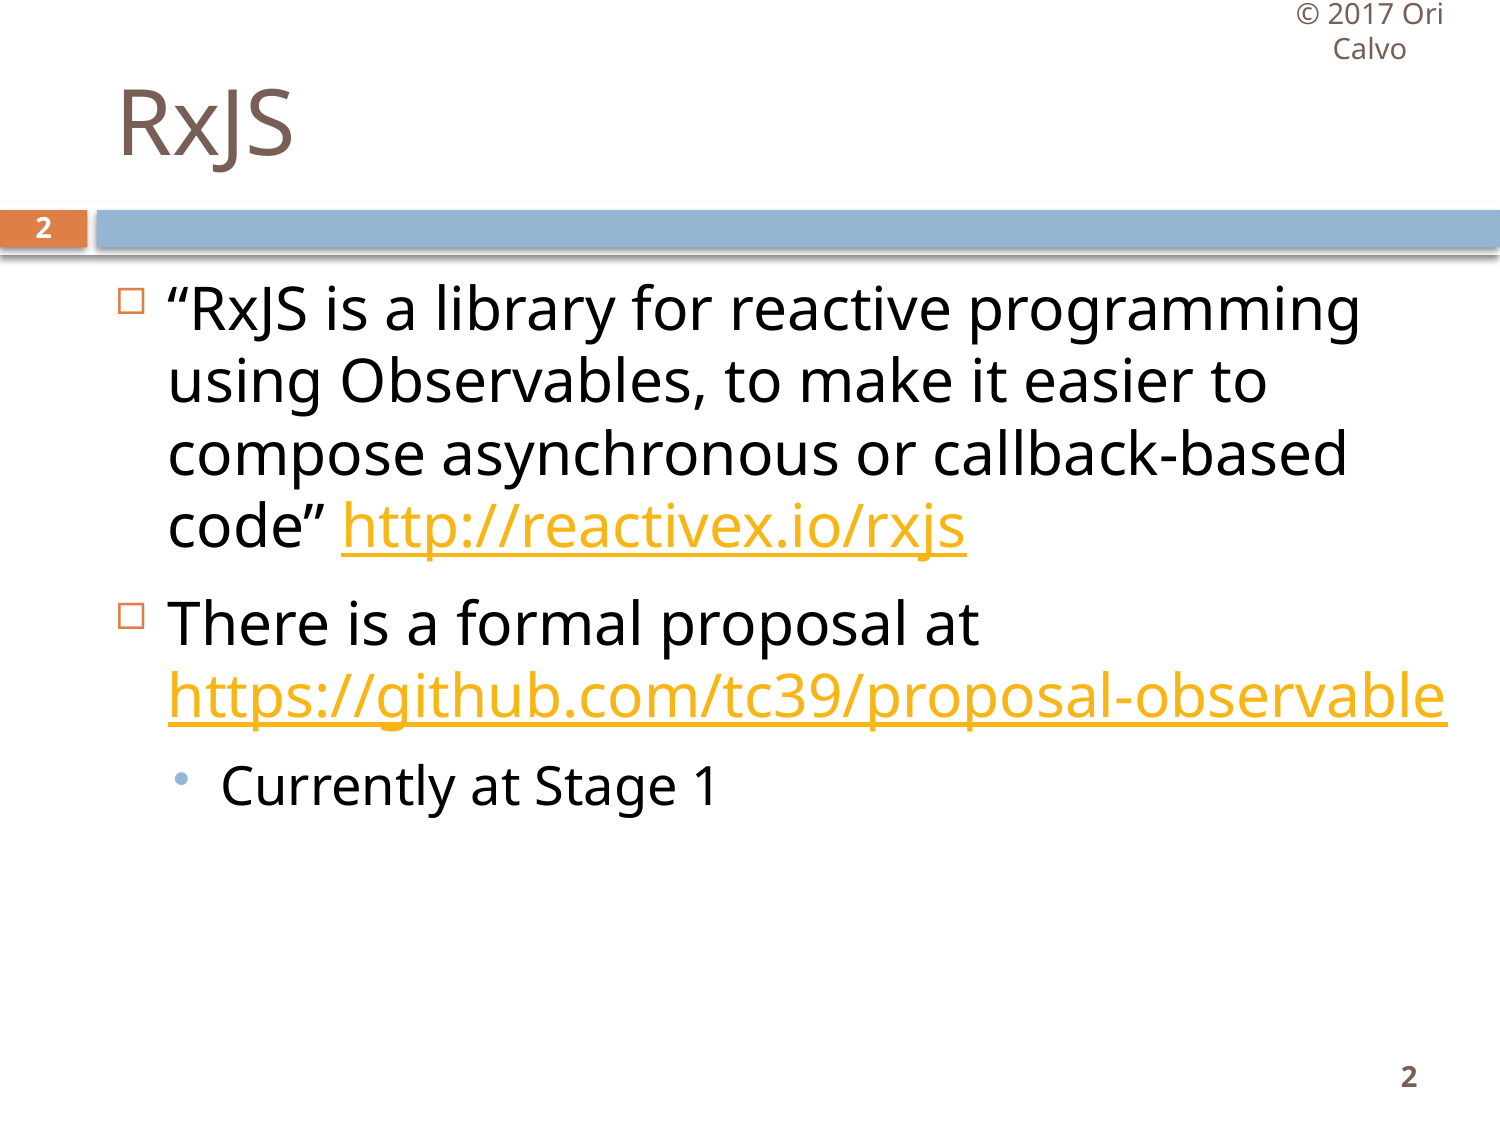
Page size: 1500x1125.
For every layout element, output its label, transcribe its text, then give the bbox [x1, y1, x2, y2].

list “RxJS is a library for reactive programming using Observables, to make it easier to compose asynchronous or callback-based code” http://reactivex.io/rxjs There is a formal proposal at https://github.com/tc39/proposal-observable Currently at Stage 1 [100, 262, 1500, 1012]
slide_number 2 [0, 208, 88, 249]
title RxJS [100, 37, 1438, 200]
footer © 2017 Ori Calvo [1240, 0, 1500, 60]
